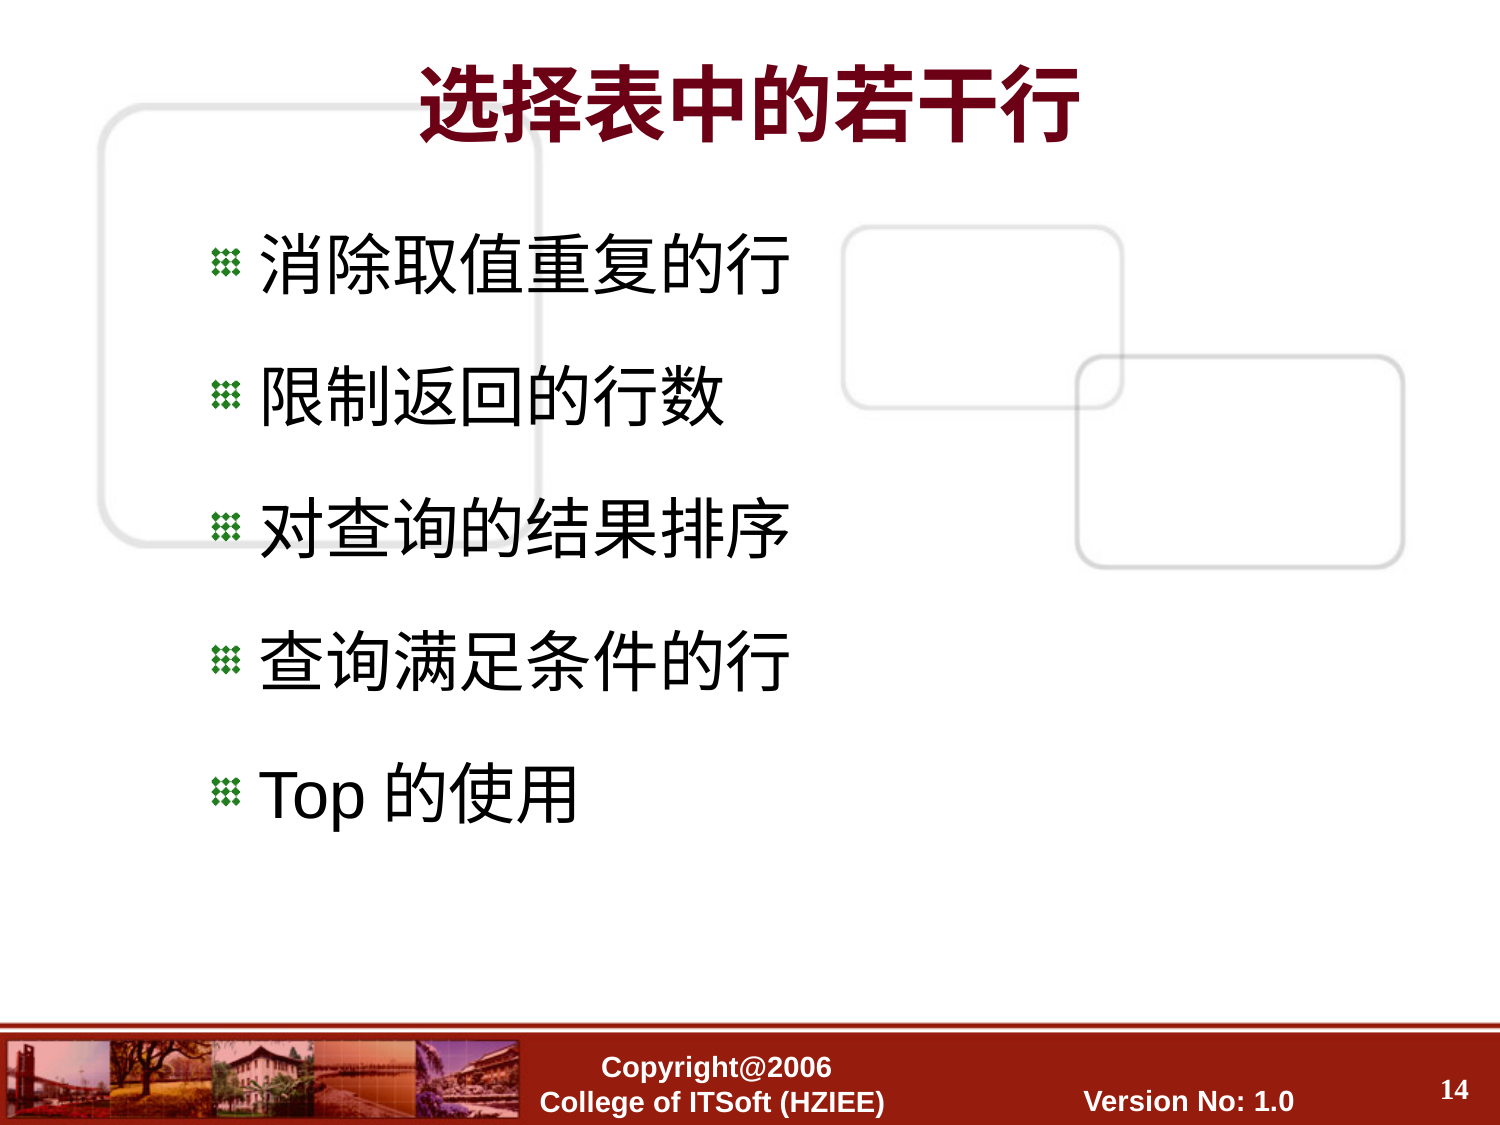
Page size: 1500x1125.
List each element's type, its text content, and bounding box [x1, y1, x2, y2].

picture [0, 0, 1500, 1125]
title 选择表中的若干行 [75, 50, 1425, 154]
list 消除取值重复的行 限制返回的行数 对查询的结果排序 查询满足条件的行 Top的使用 [187, 174, 1350, 850]
